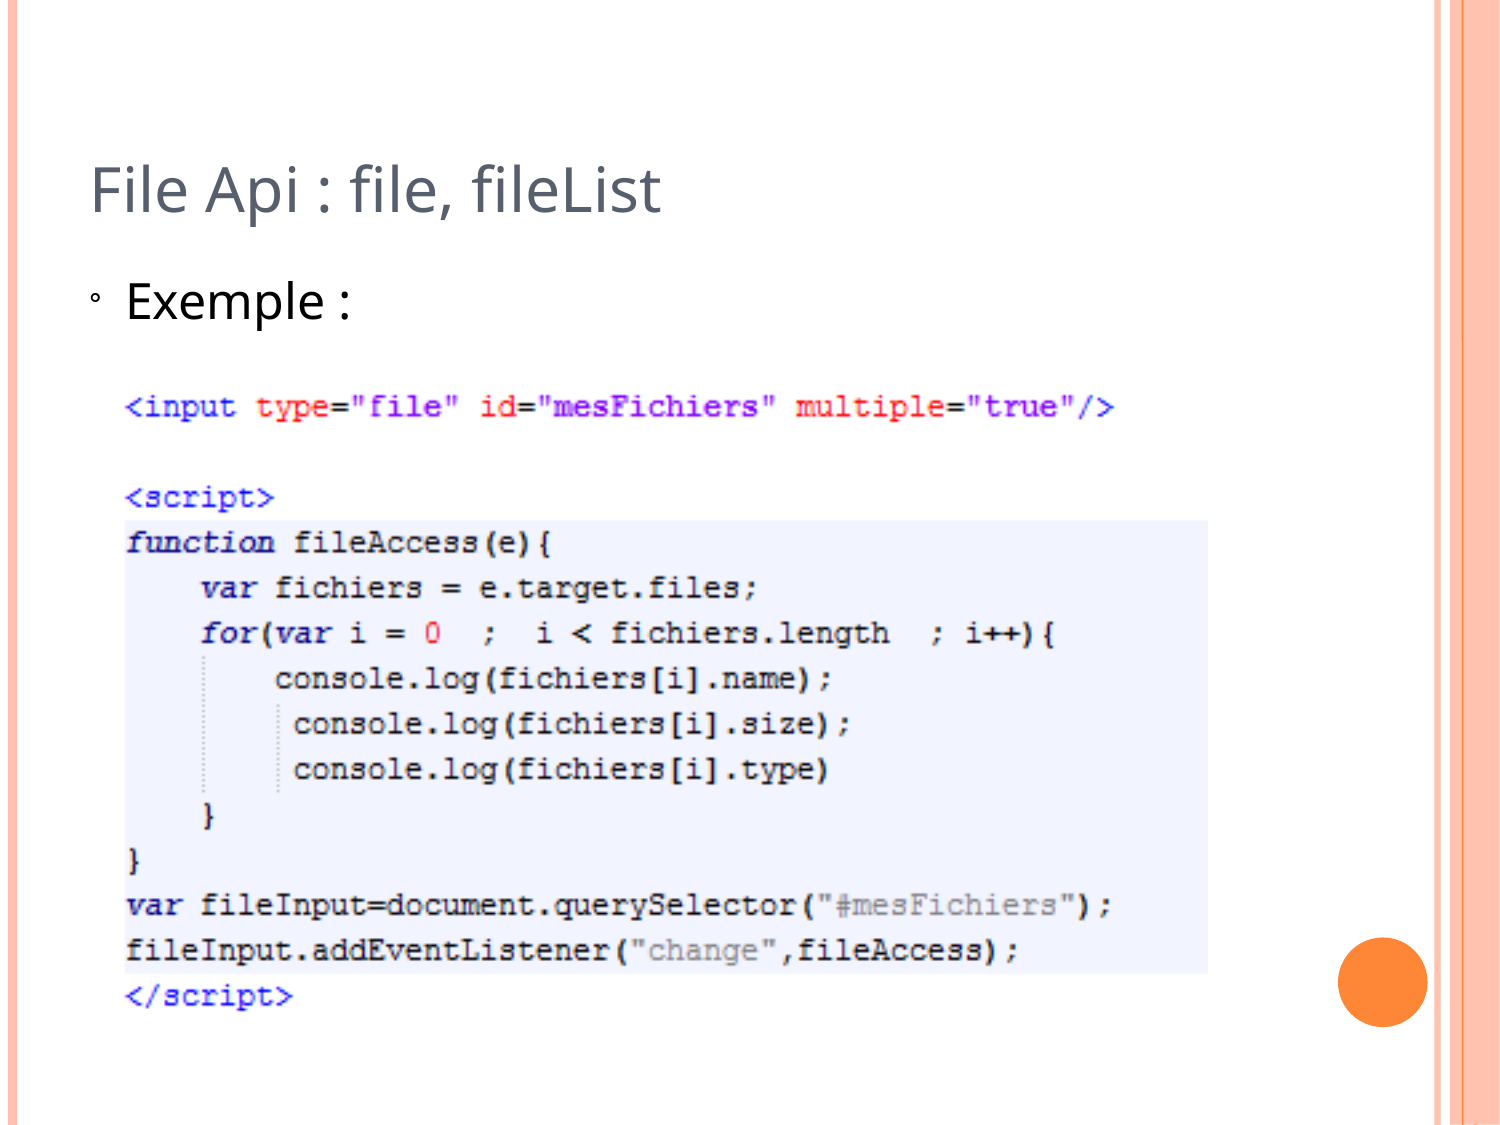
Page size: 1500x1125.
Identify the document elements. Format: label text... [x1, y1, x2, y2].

text_box [1333, 940, 1434, 1026]
text_box File Api : file, fileList [75, 45, 1300, 233]
picture [123, 363, 1208, 1033]
text_box Exemple : [75, 262, 1300, 1062]
